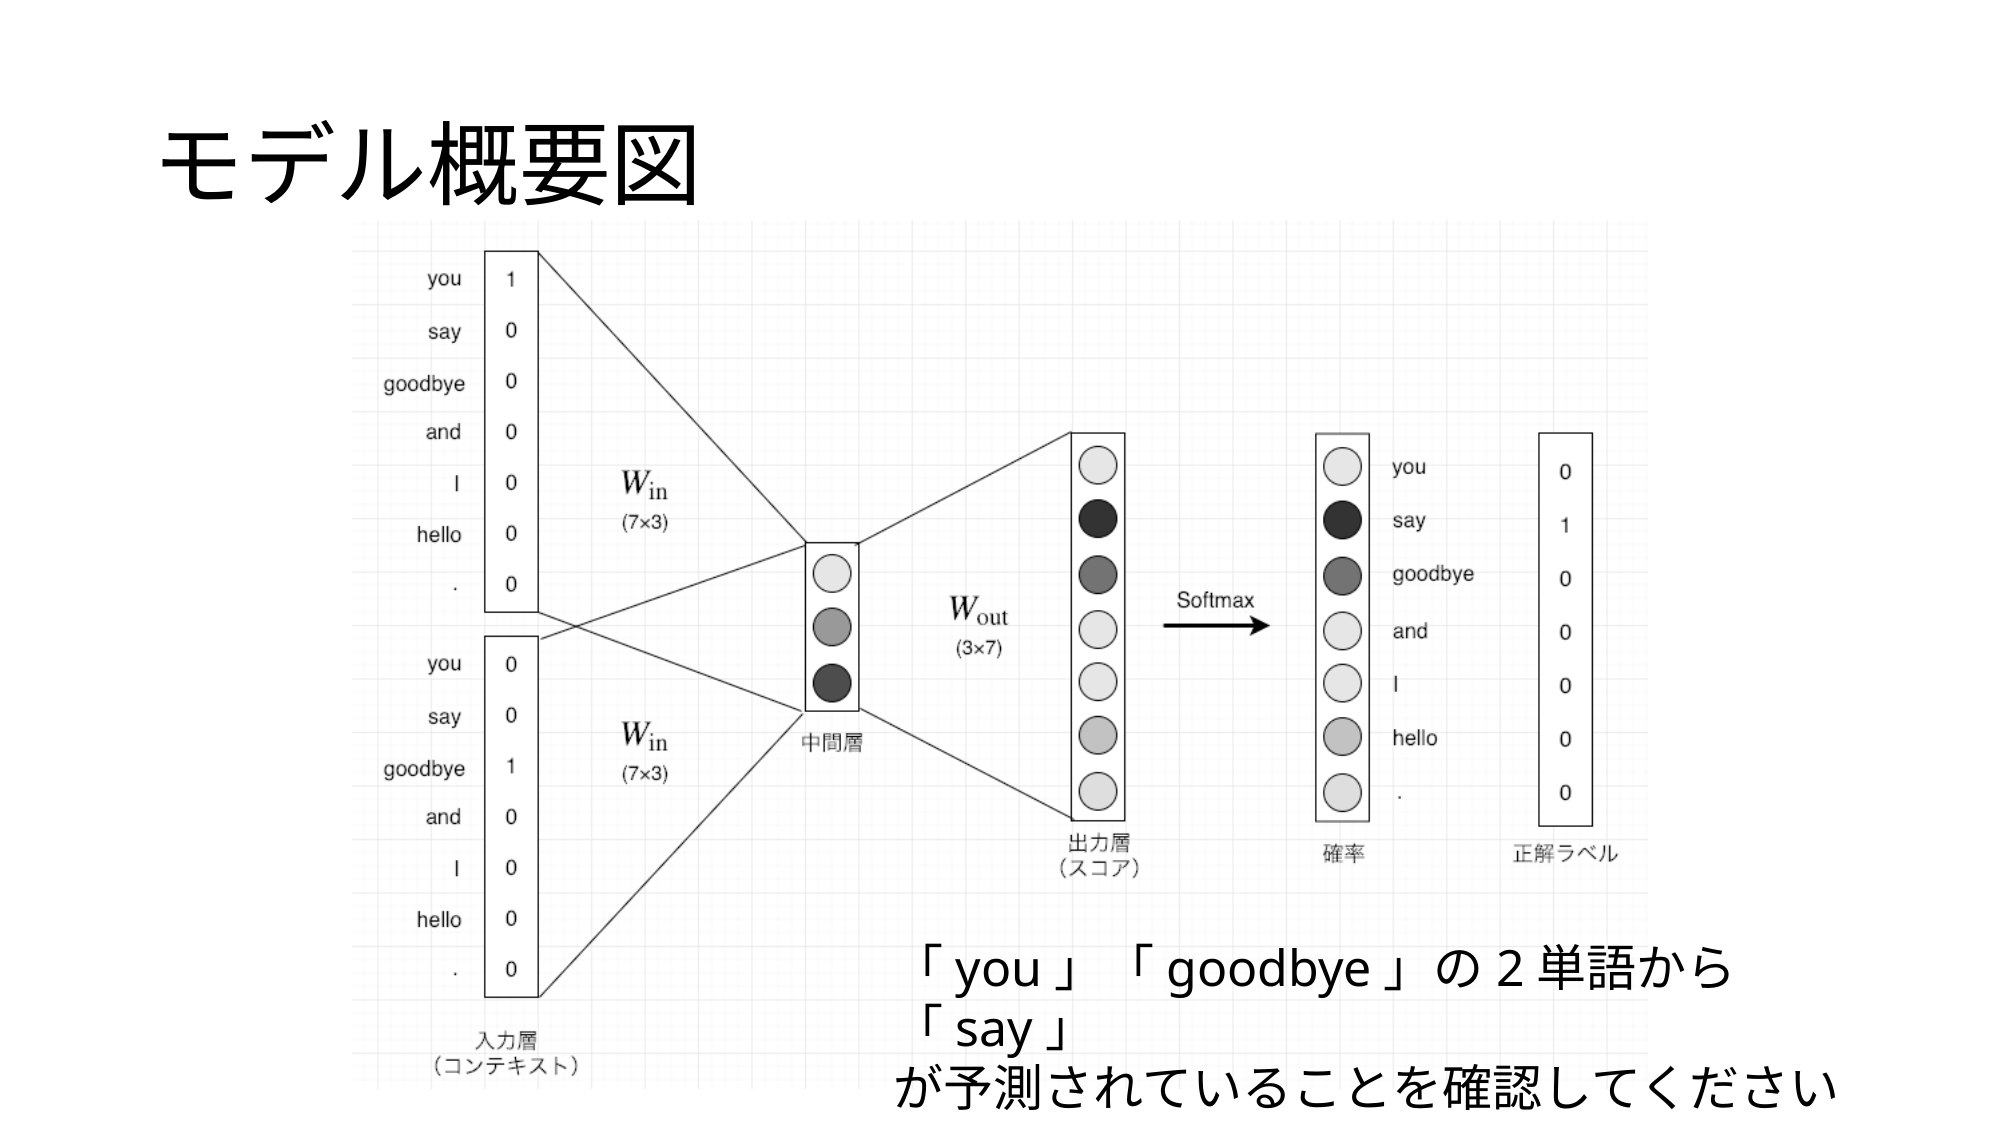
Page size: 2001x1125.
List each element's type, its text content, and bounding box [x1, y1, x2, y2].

title モデル概要図 [137, 59, 1863, 278]
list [352, 220, 1648, 1089]
text_box 「you」「goodbye」の2単語から「say」 が予測されていることを確認してください [879, 928, 1900, 1124]
